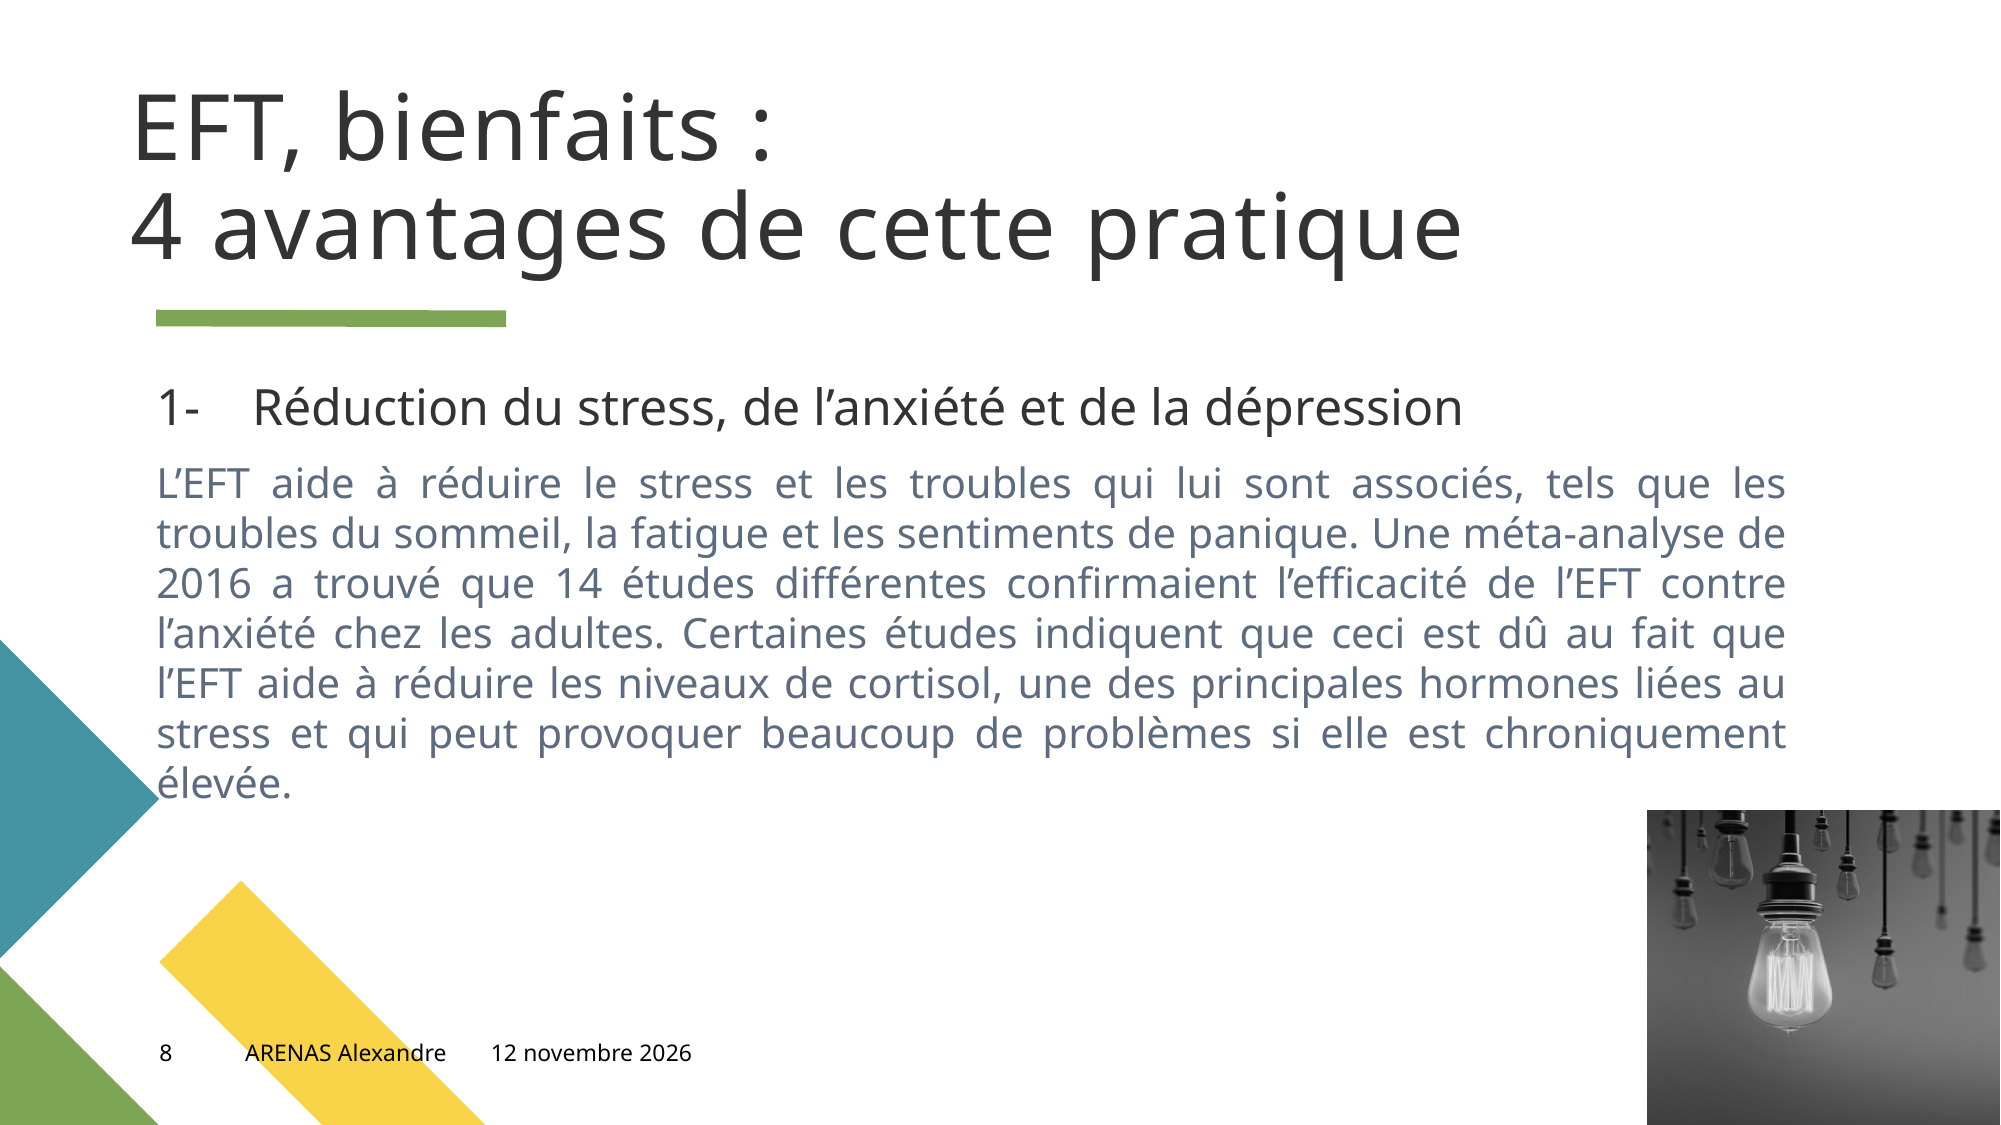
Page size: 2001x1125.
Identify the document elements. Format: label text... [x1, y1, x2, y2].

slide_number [490, 1038, 707, 1080]
title EFT, bienfaits : 4 avantages de cette pratique [130, 144, 1799, 280]
picture [1647, 810, 2000, 1125]
footer ARENAS Alexandre [245, 1038, 490, 1080]
list 1- Réduction du stress, de l’anxiété et de la dépression L’EFT aide à réduire le stress et les troubles qui lui sont associés, tels que les troubles du sommeil, la fatigue et les sentiments de panique. Une méta-analyse de 2016 a trouvé que 14 études différentes confirmaient l’efficacité de l’EFT contre l’anxiété chez les adultes. Certaines études indiquent que ceci est dû au fait que l’EFT aide à réduire les niveaux de cortisol, une des principales hormones liées au stress et qui peut provoquer beaucoup de problèmes si elle est chroniquement élevée. [156, 375, 1788, 874]
slide_number 8 [159, 1038, 245, 1080]
